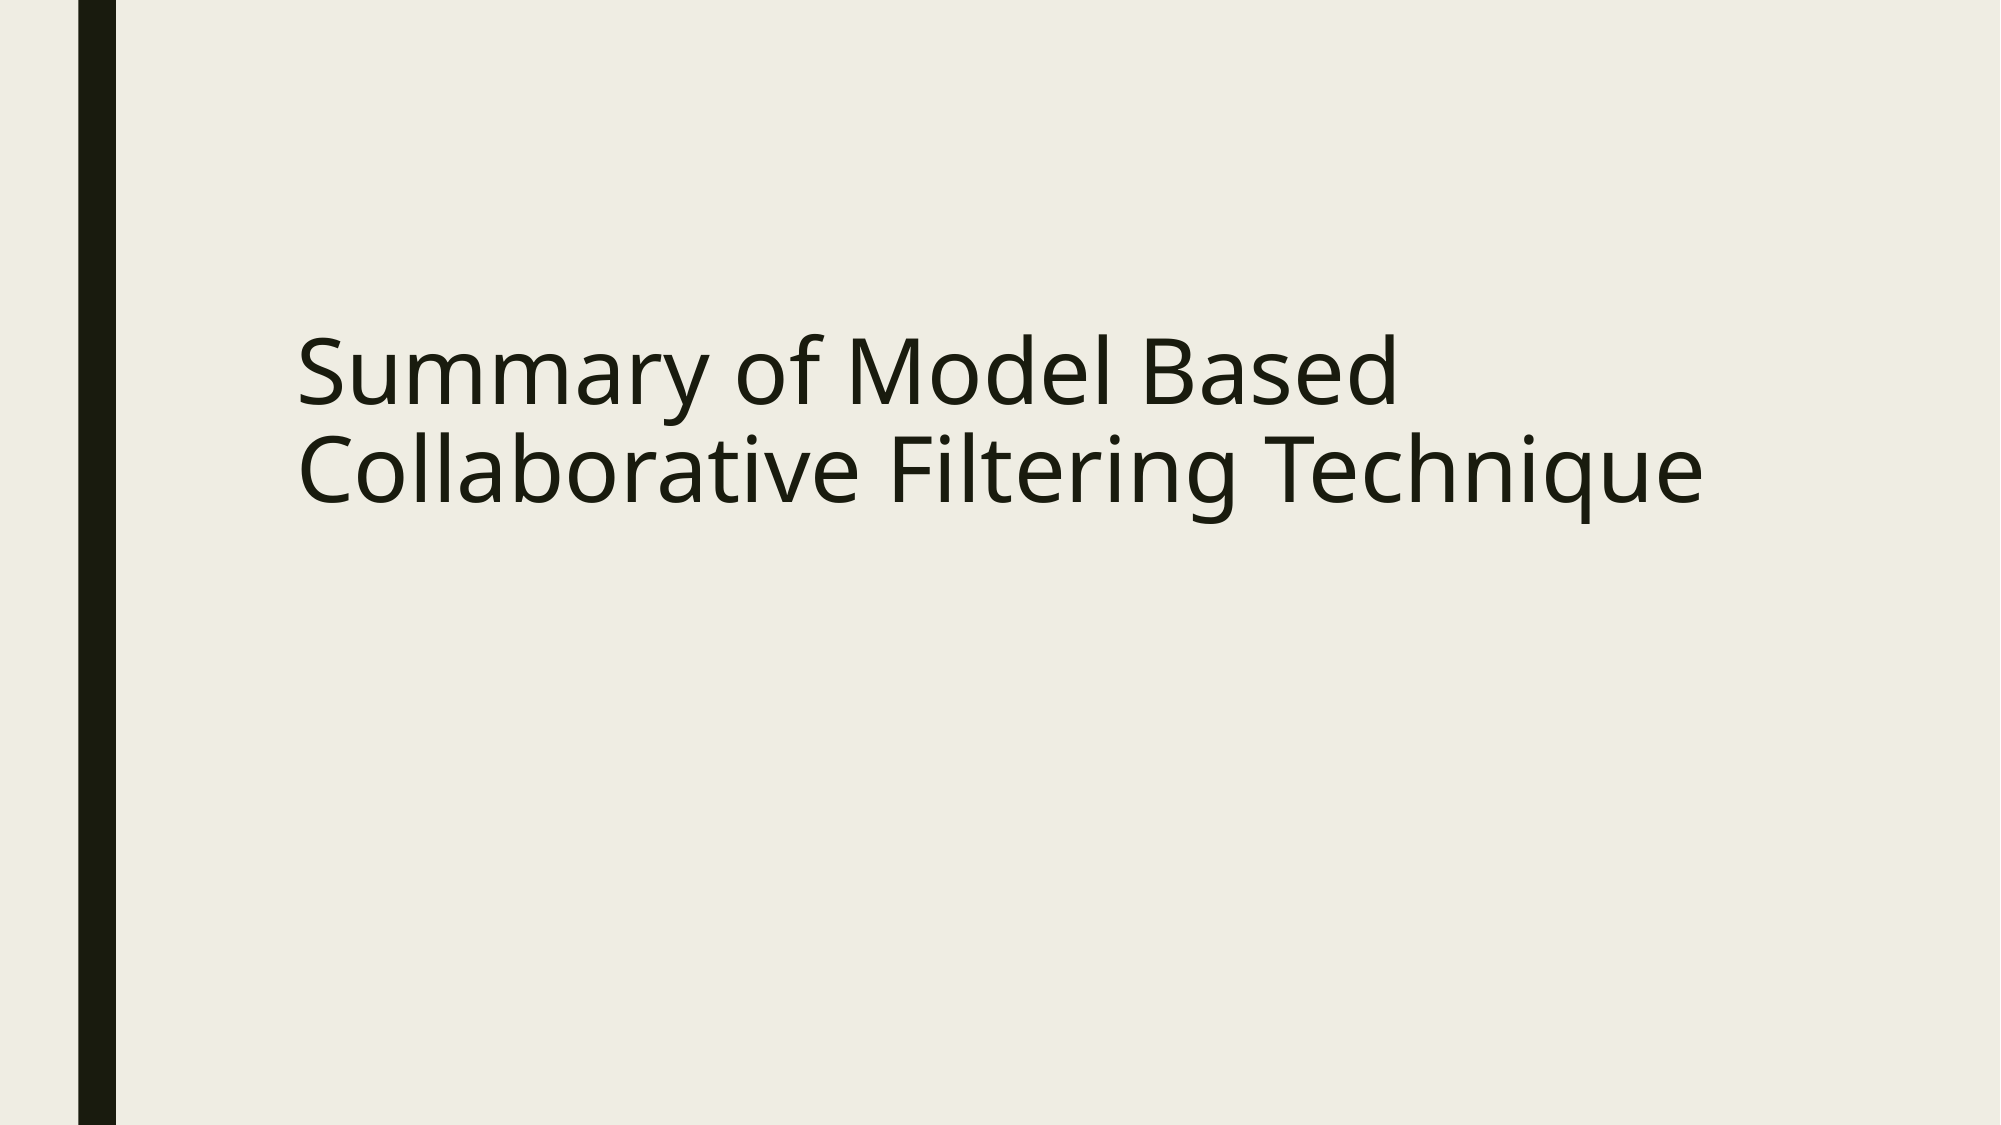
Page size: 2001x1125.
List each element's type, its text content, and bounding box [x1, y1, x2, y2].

title Summary of Model Based Collaborative Filtering Technique [281, 318, 1856, 563]
